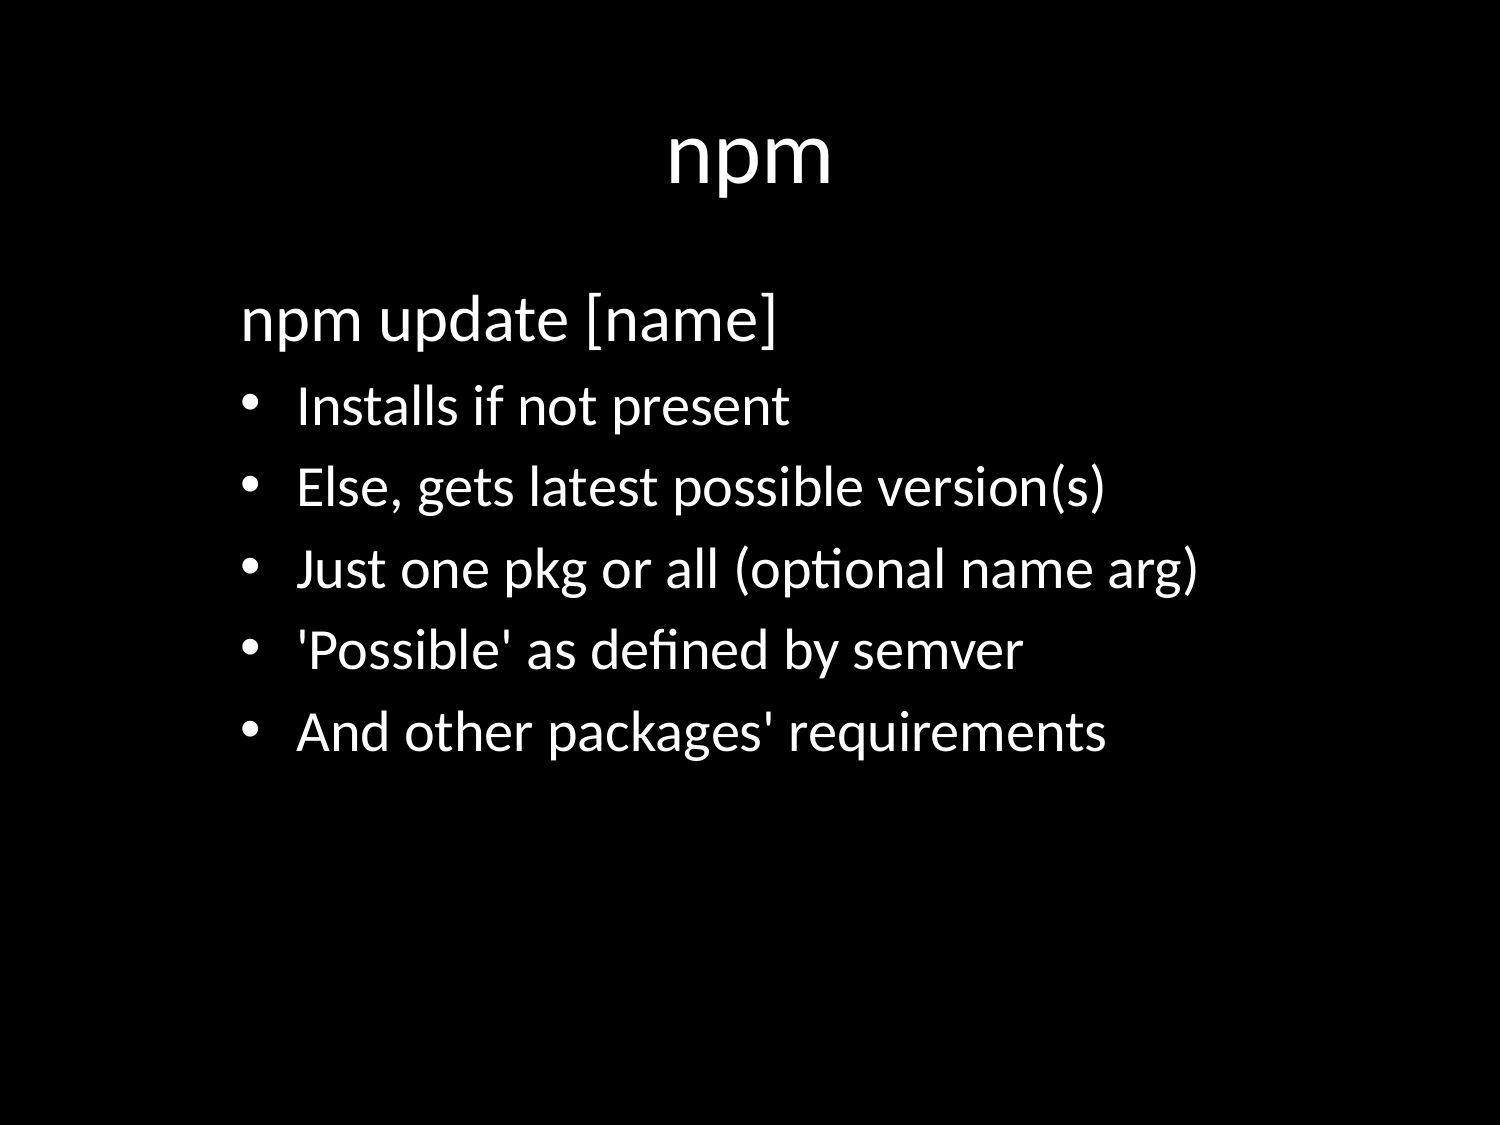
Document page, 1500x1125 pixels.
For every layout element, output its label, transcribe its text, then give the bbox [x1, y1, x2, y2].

subtitle npm update [name] Installs if not present Else, gets latest possible version(s) Just one pkg or all (optional name arg) 'Possible' as defined by semver And other packages' requirements [225, 267, 1275, 1024]
title npm [112, 26, 1388, 268]
